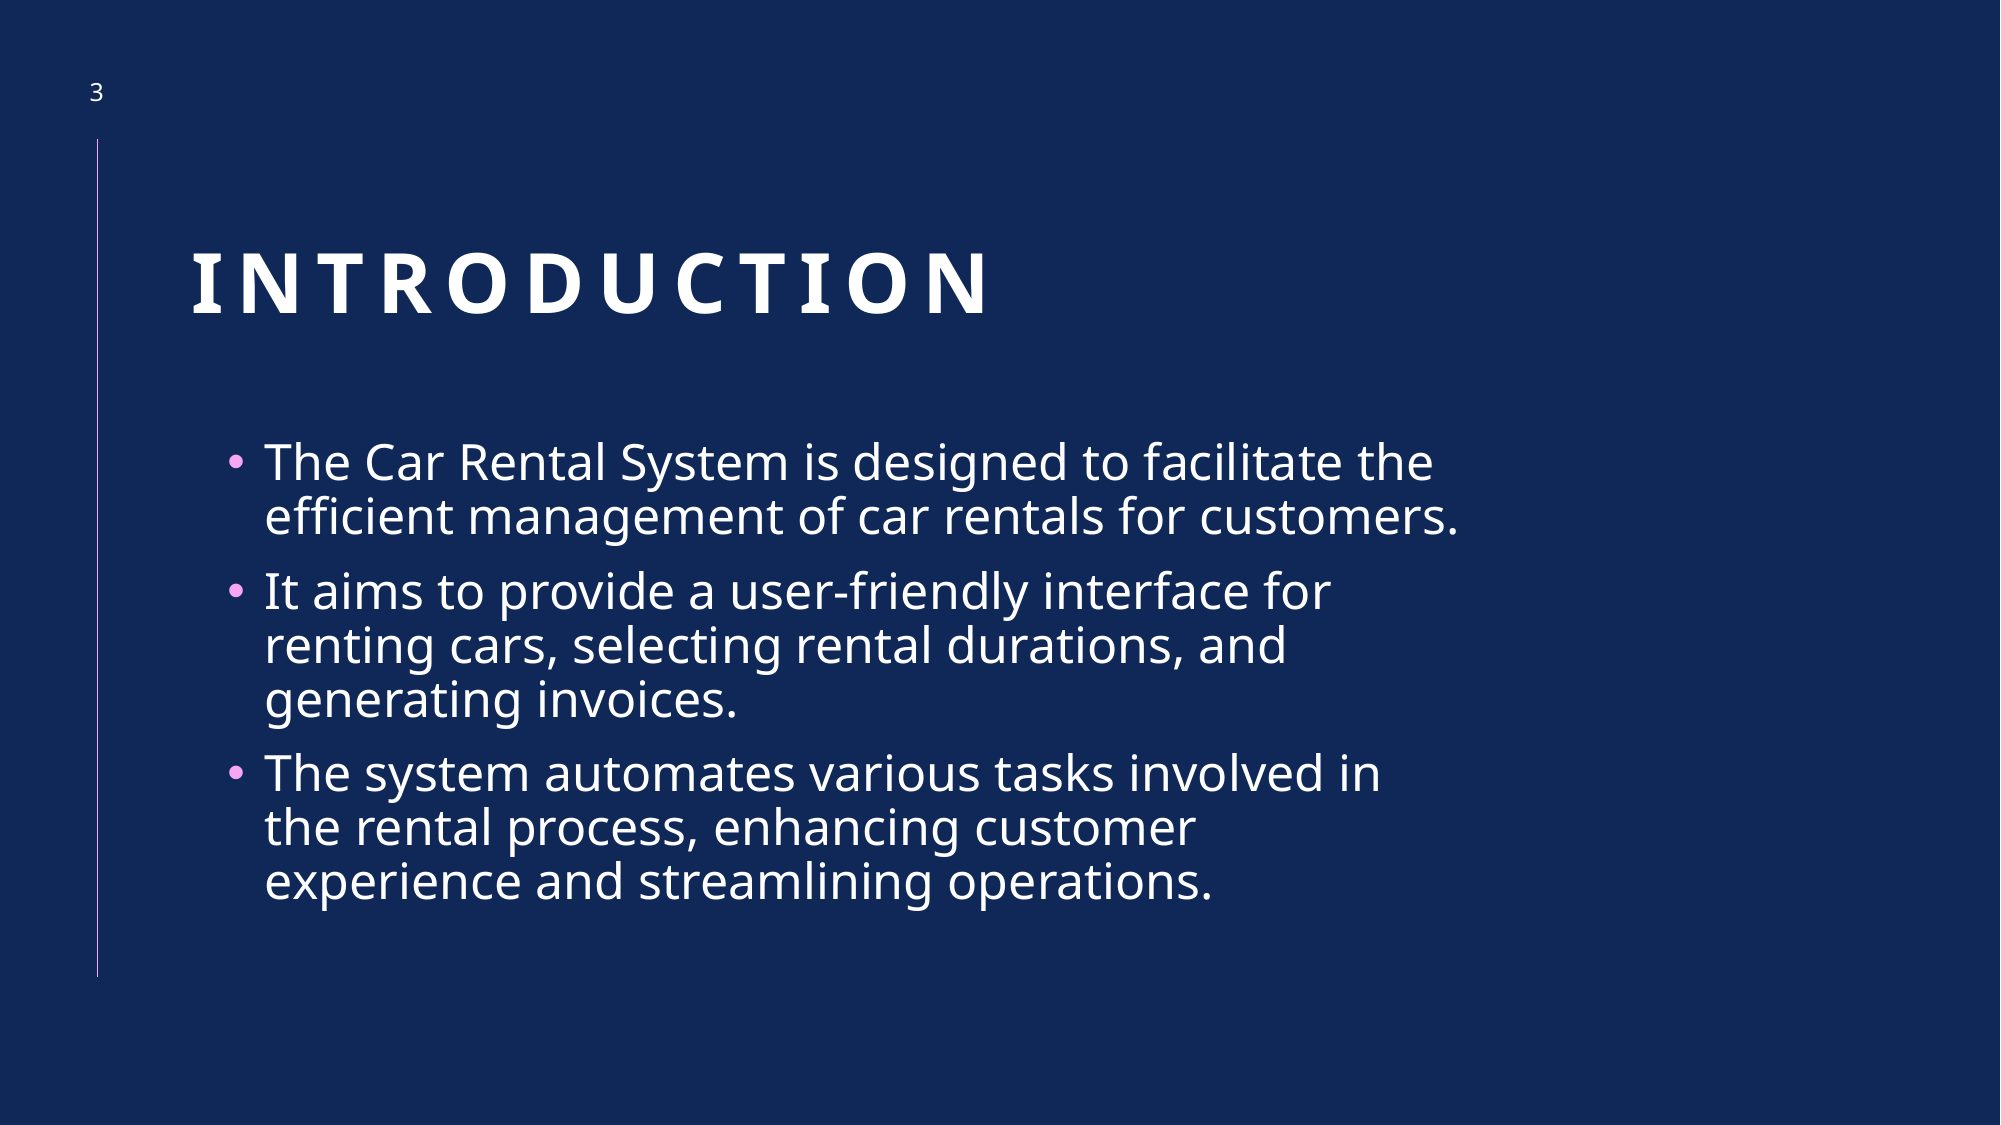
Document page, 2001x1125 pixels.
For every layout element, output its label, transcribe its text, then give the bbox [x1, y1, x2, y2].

subtitle The Car Rental System is designed to facilitate the efficient management of car rentals for customers. It aims to provide a user-friendly interface for renting cars, selecting rental durations, and generating invoices. The system automates various tasks involved in the rental process, enhancing customer experience and streamlining operations. [212, 429, 1482, 866]
title INTRODUCTION [176, 198, 1446, 375]
slide_number 3 [53, 67, 140, 119]
